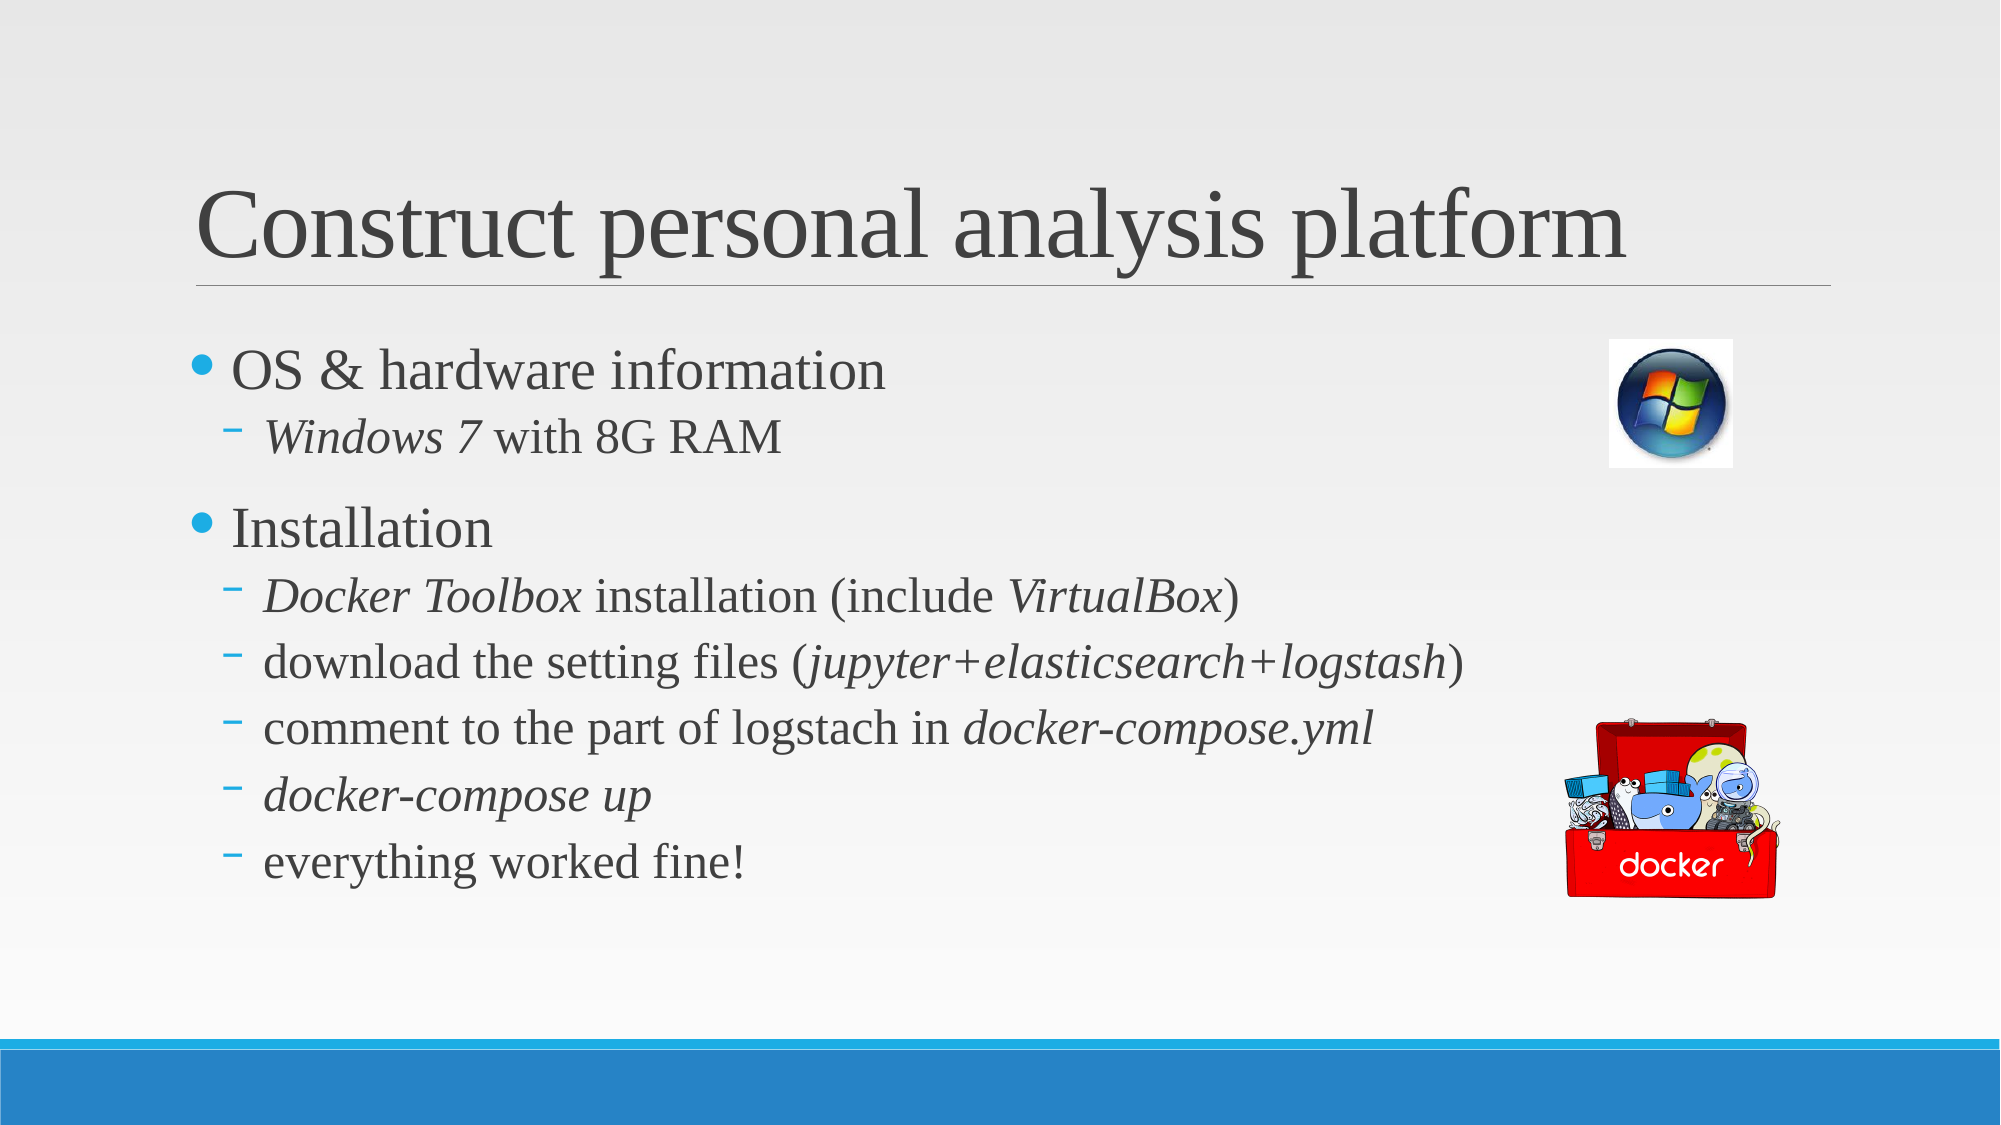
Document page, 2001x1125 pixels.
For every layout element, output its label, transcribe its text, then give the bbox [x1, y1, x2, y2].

list OS & hardware information Windows 7 with 8G RAM Installation Docker Toolbox installation (include VirtualBox) download the setting files (jupyter+elasticsearch+logstash) comment to the part of logstach in docker-compose.yml docker-compose up everything worked fine! [180, 339, 1830, 963]
picture [1608, 338, 1734, 469]
title Construct personal analysis platform [180, 47, 1830, 285]
picture [1511, 644, 1831, 964]
